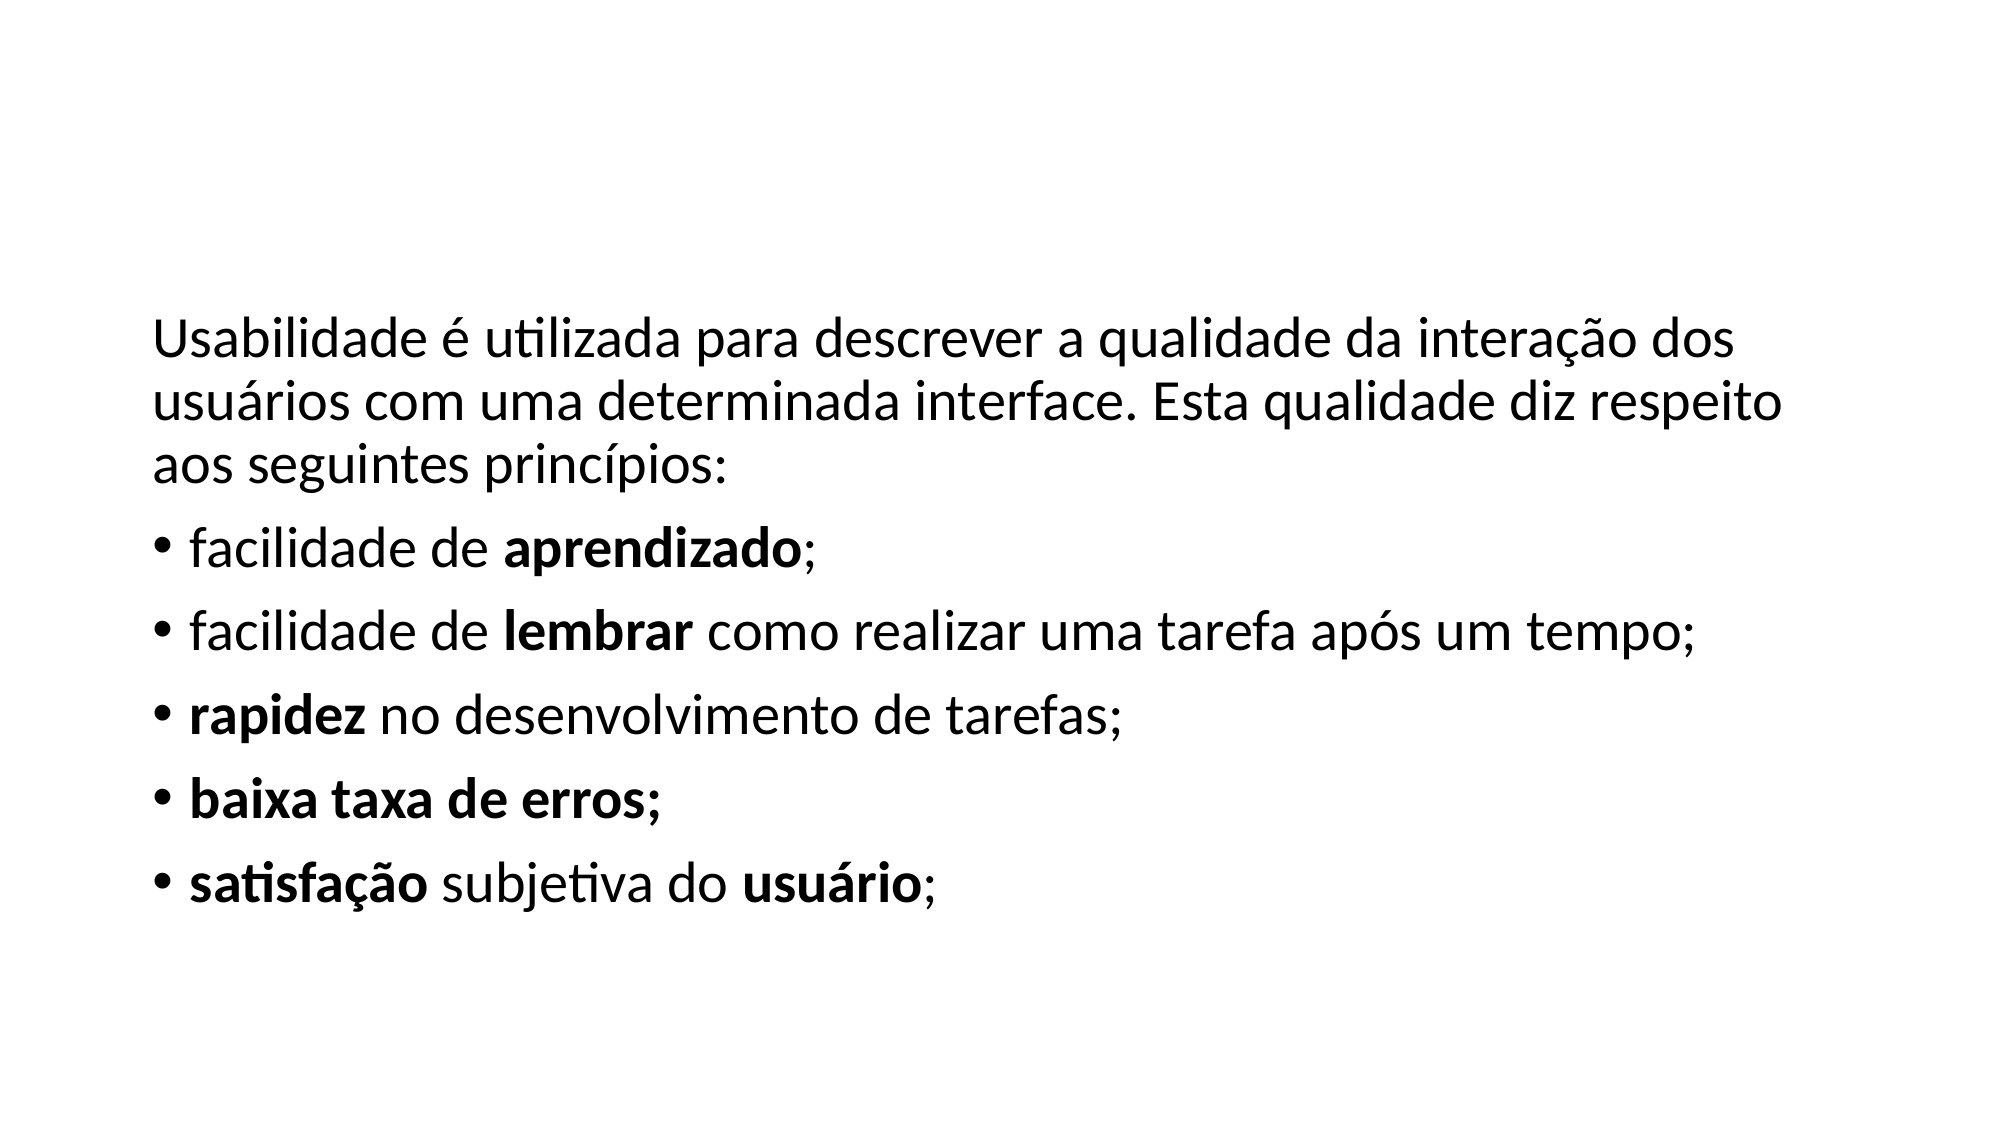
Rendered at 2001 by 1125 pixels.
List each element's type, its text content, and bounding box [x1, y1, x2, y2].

list Usabilidade é utilizada para descrever a qualidade da interação dos usuários com uma determinada interface. Esta qualidade diz respeito aos seguintes princípios: facilidade de aprendizado; facilidade de lembrar como realizar uma tarefa após um tempo; rapidez no desenvolvimento de tarefas; baixa taxa de erros; satisfação subjetiva do usuário; [137, 299, 1863, 1014]
